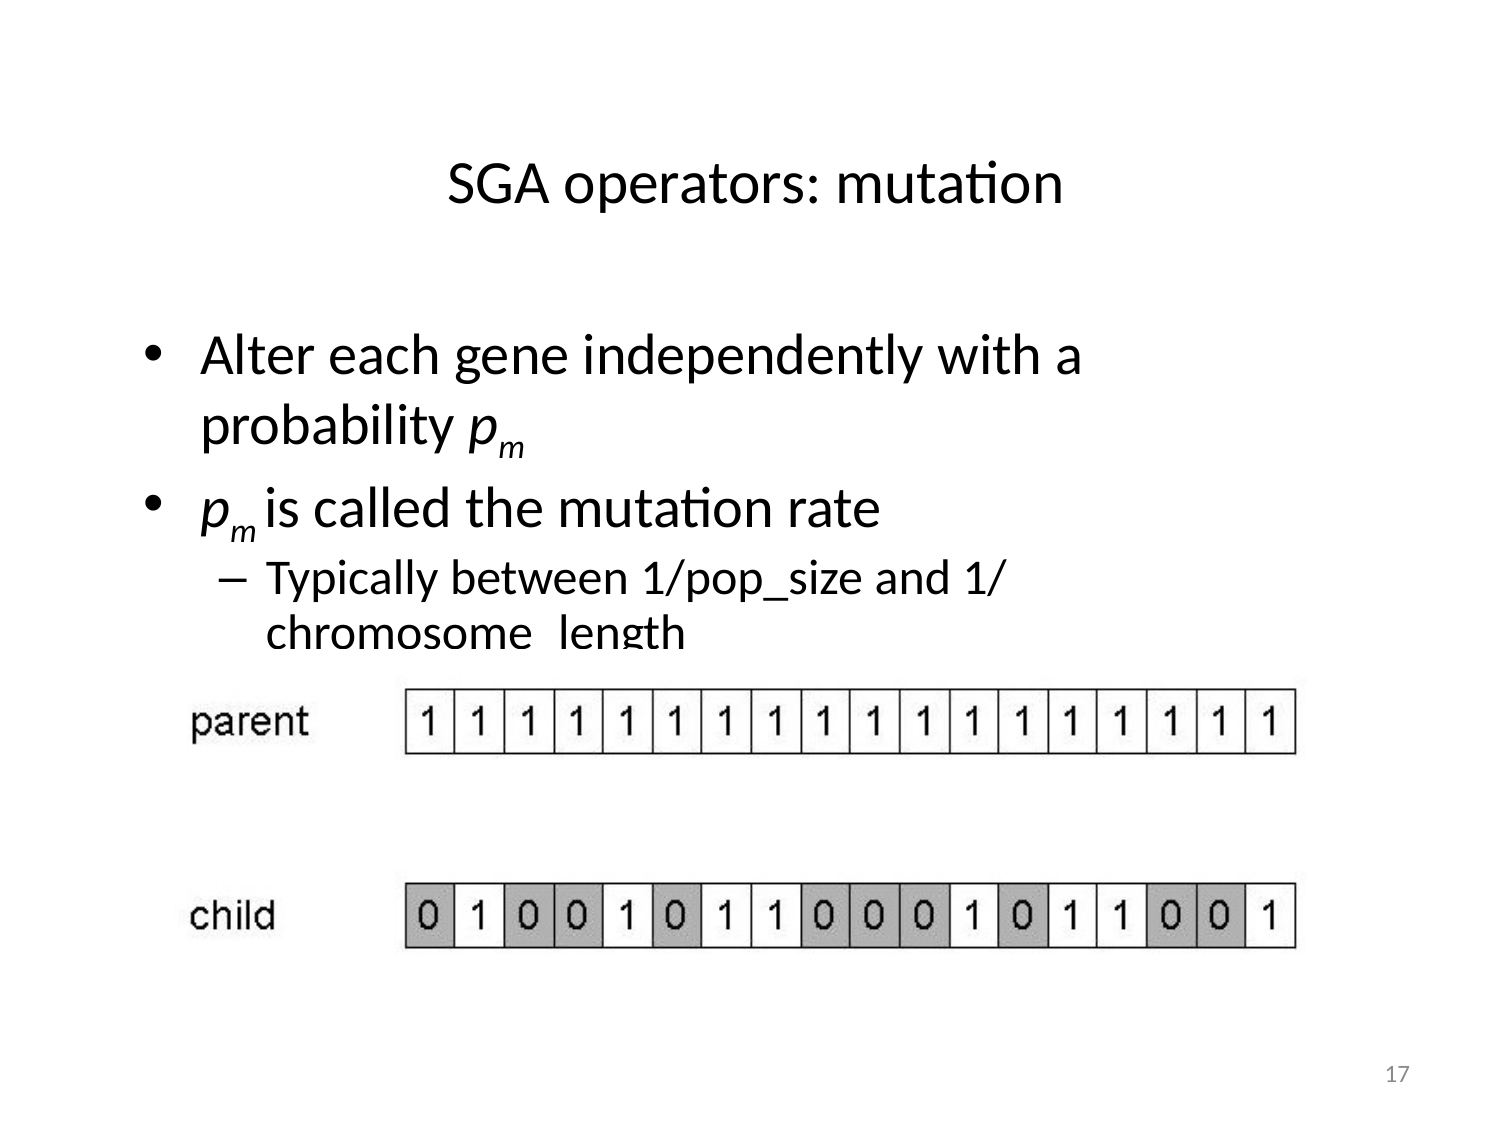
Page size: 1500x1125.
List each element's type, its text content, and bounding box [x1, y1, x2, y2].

title SGA operators: mutation [150, 134, 1363, 224]
slide_number 17 [1074, 1042, 1425, 1103]
list Alter each gene independently with a probability pm pm is called the mutation rate Typically between 1/pop_size and 1/ chromosome_length [128, 316, 1359, 504]
picture [174, 649, 1319, 980]
